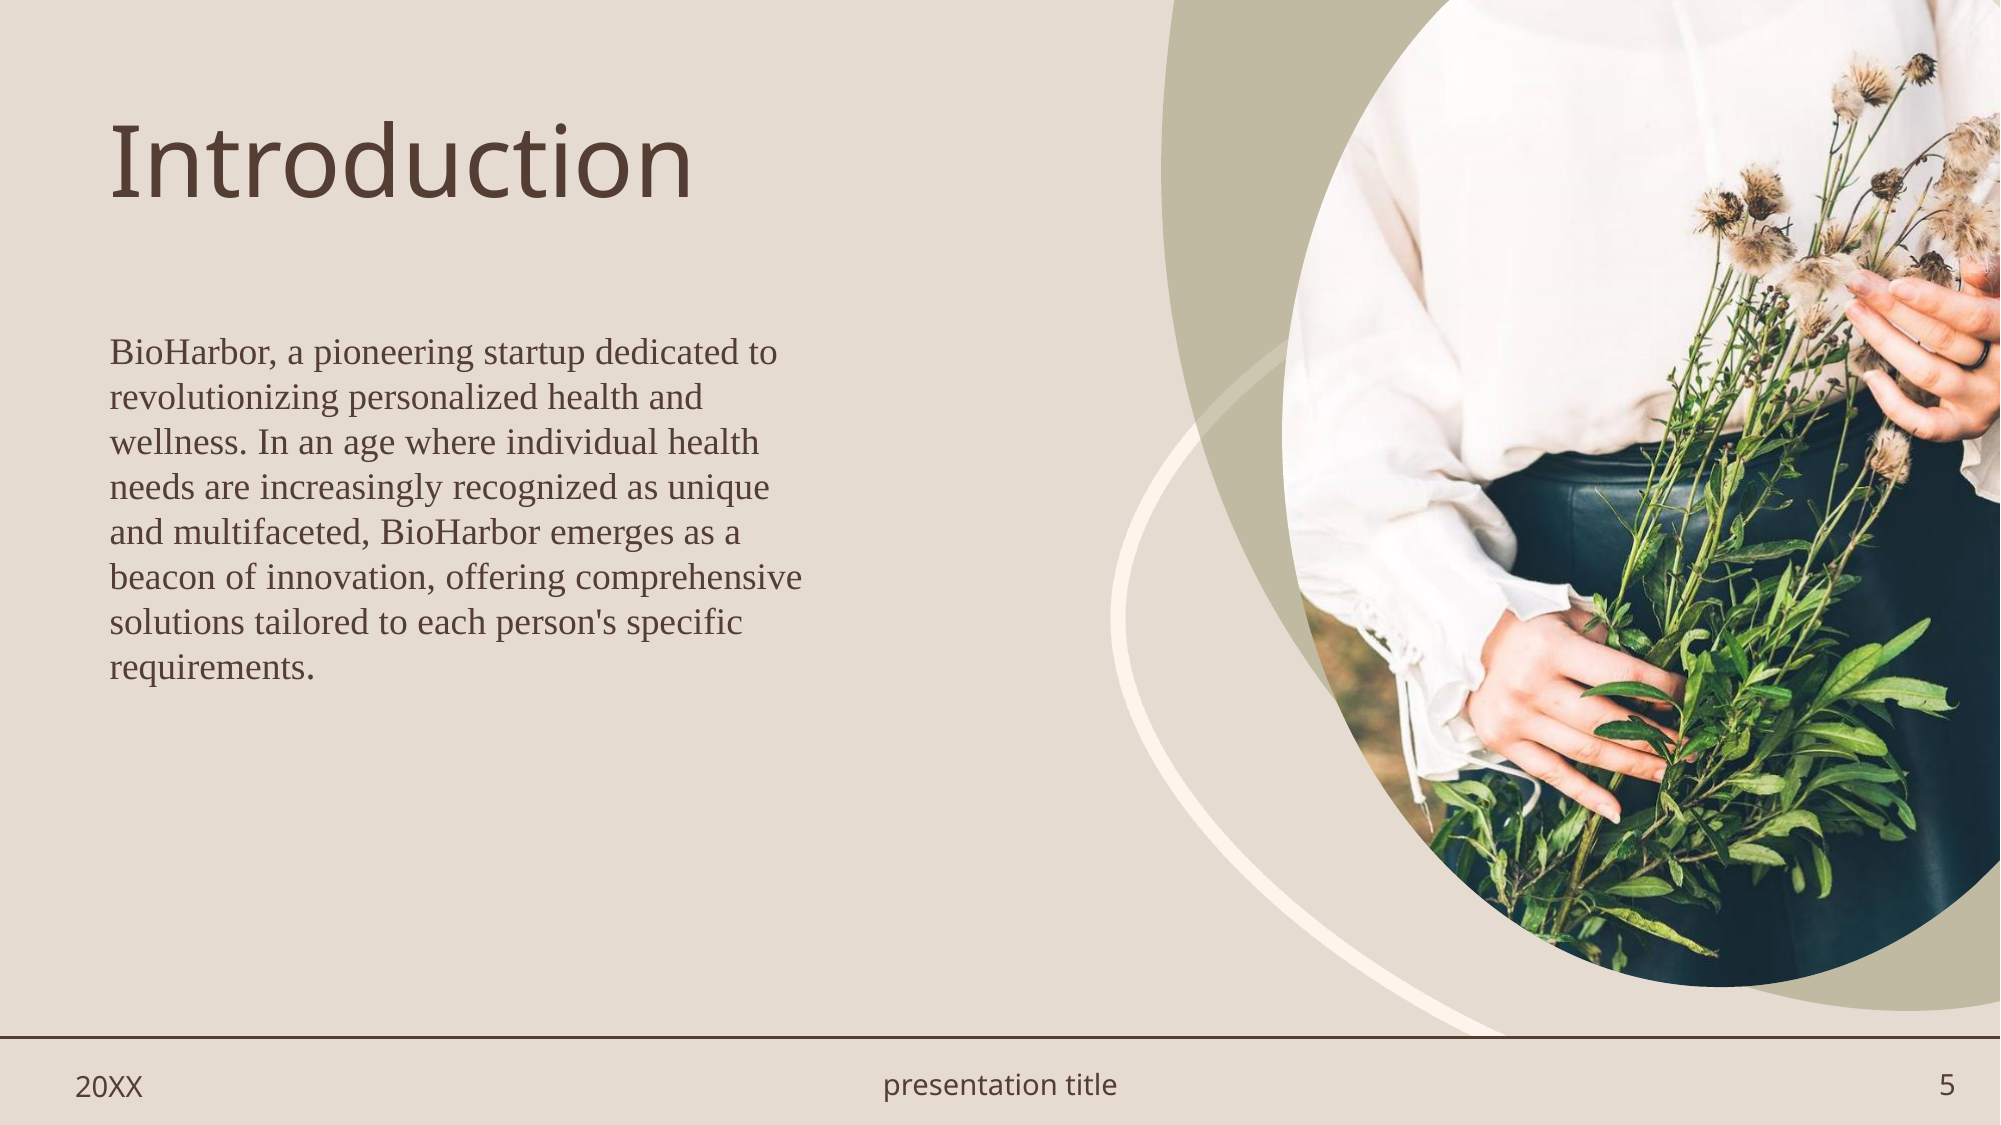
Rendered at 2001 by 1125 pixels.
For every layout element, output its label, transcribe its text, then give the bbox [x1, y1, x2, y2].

list BioHarbor, a pioneering startup dedicated to revolutionizing personalized health and wellness. In an age where individual health needs are increasingly recognized as unique and multifaceted, BioHarbor emerges as a beacon of innovation, offering comprehensive solutions tailored to each person's specific requirements. [94, 319, 845, 988]
picture [1110, 0, 2000, 1036]
slide_number 5 [1808, 1060, 1971, 1112]
title Introduction [94, 115, 1162, 227]
footer presentation title [718, 1060, 1283, 1112]
slide_number 20XX [60, 1060, 222, 1112]
